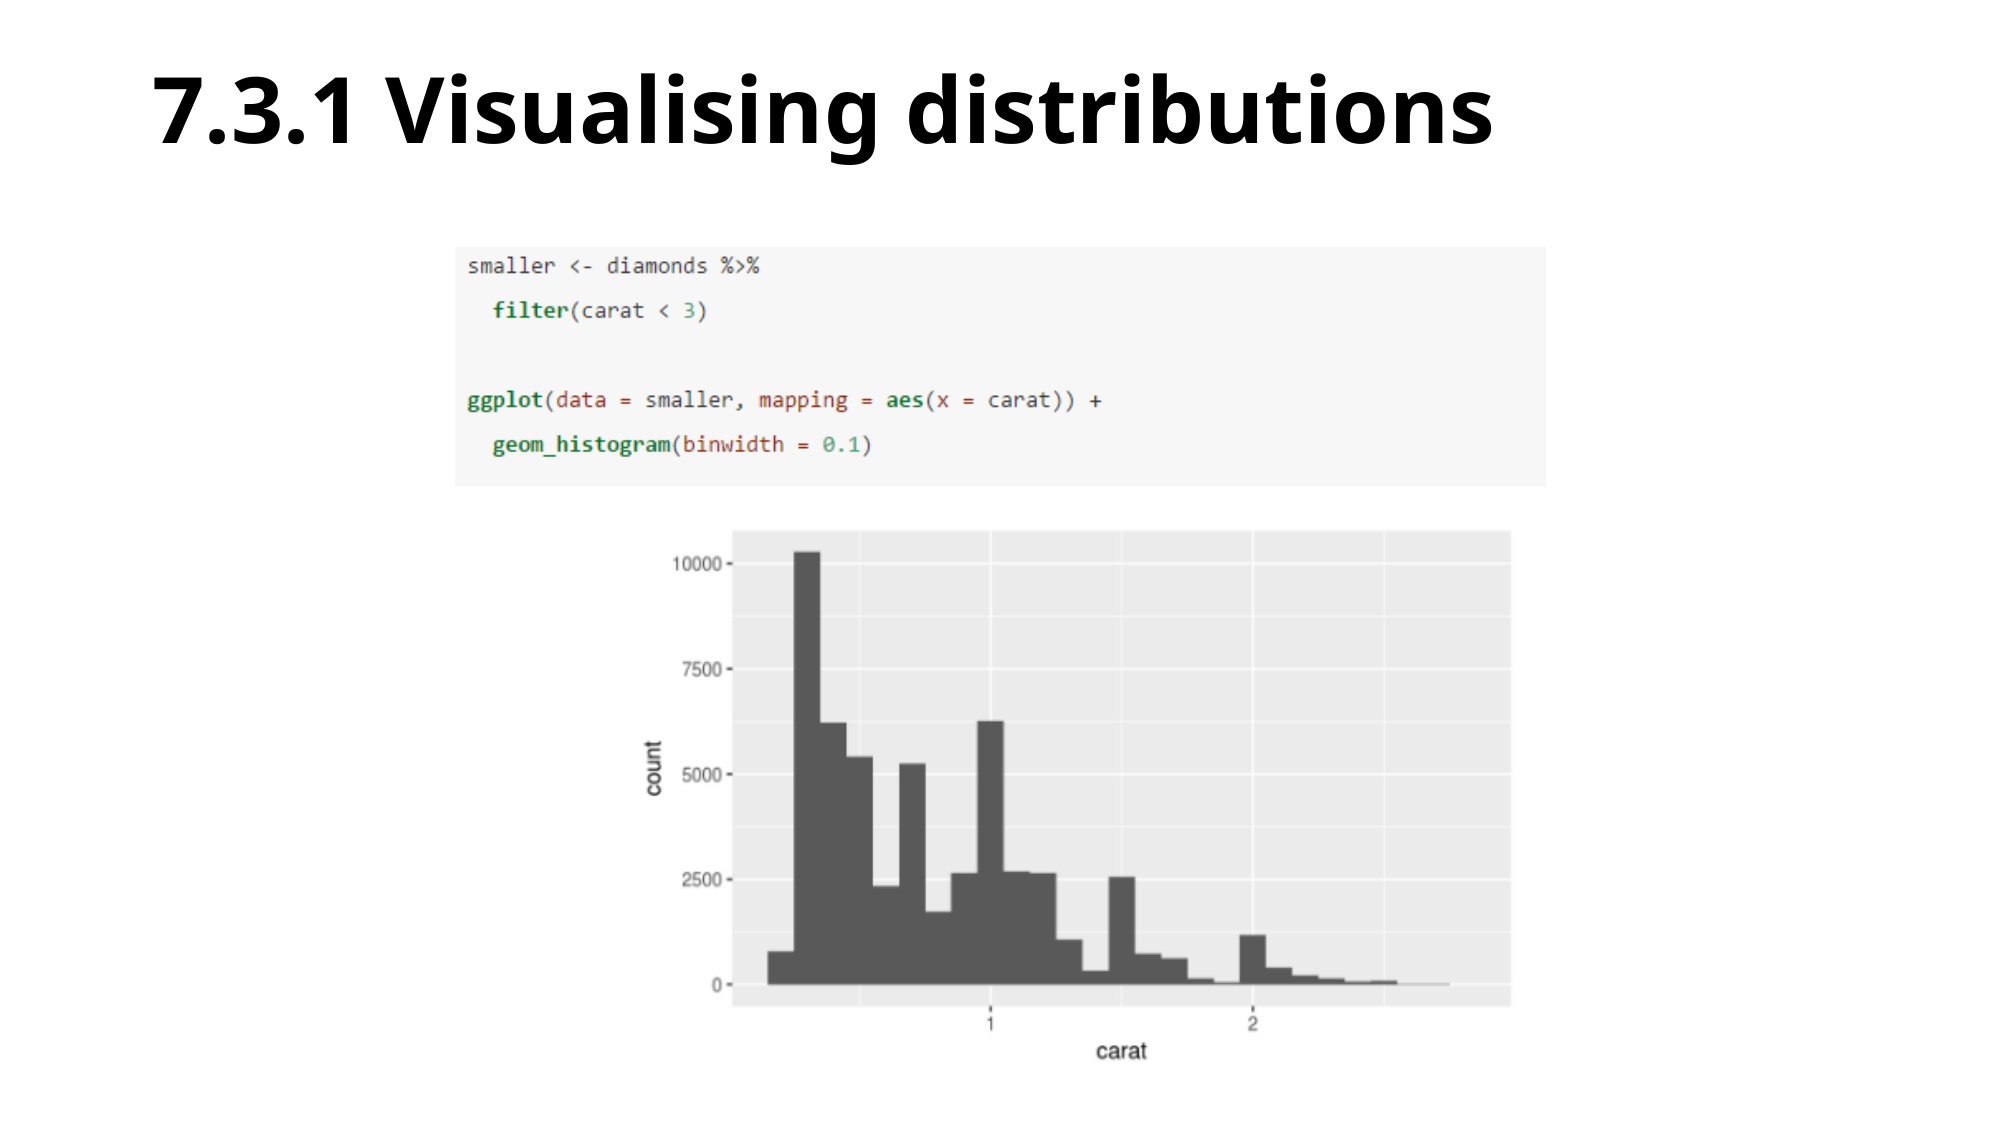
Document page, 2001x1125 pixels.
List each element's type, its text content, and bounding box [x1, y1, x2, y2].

picture [454, 247, 1546, 1069]
title 7.3.1 Visualising distributions [137, 59, 1863, 278]
